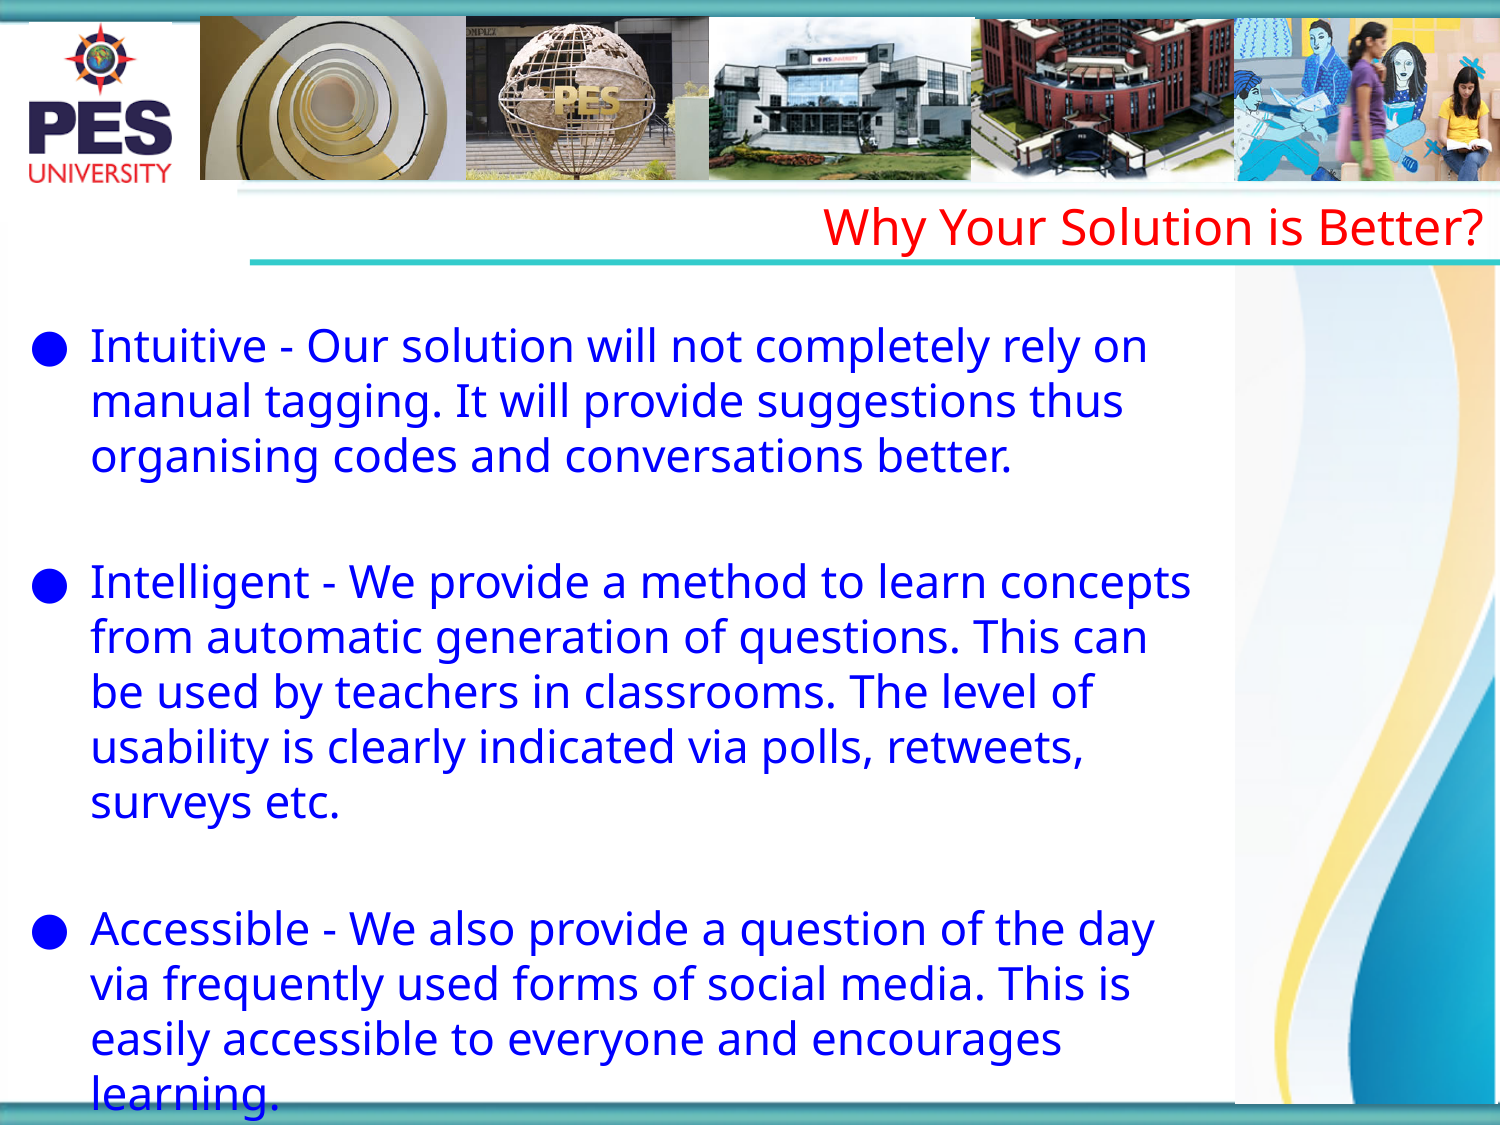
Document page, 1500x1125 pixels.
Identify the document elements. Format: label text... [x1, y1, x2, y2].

text_box Why Your Solution is Better? [224, 187, 1500, 264]
picture [0, 222, 1500, 1125]
picture [0, 0, 1500, 187]
text_box Intuitive - Our solution will not completely rely on manual tagging. It will provide suggestions thus organising codes and conversations better. Intelligent - We provide a method to learn concepts from automatic generation of questions. This can be used by teachers in classrooms. The level of usability is clearly indicated via polls, retweets, surveys etc. Accessible - We also provide a question of the day via frequently used forms of social media. This is easily accessible to everyone and encourages learning. [0, 308, 1213, 1088]
